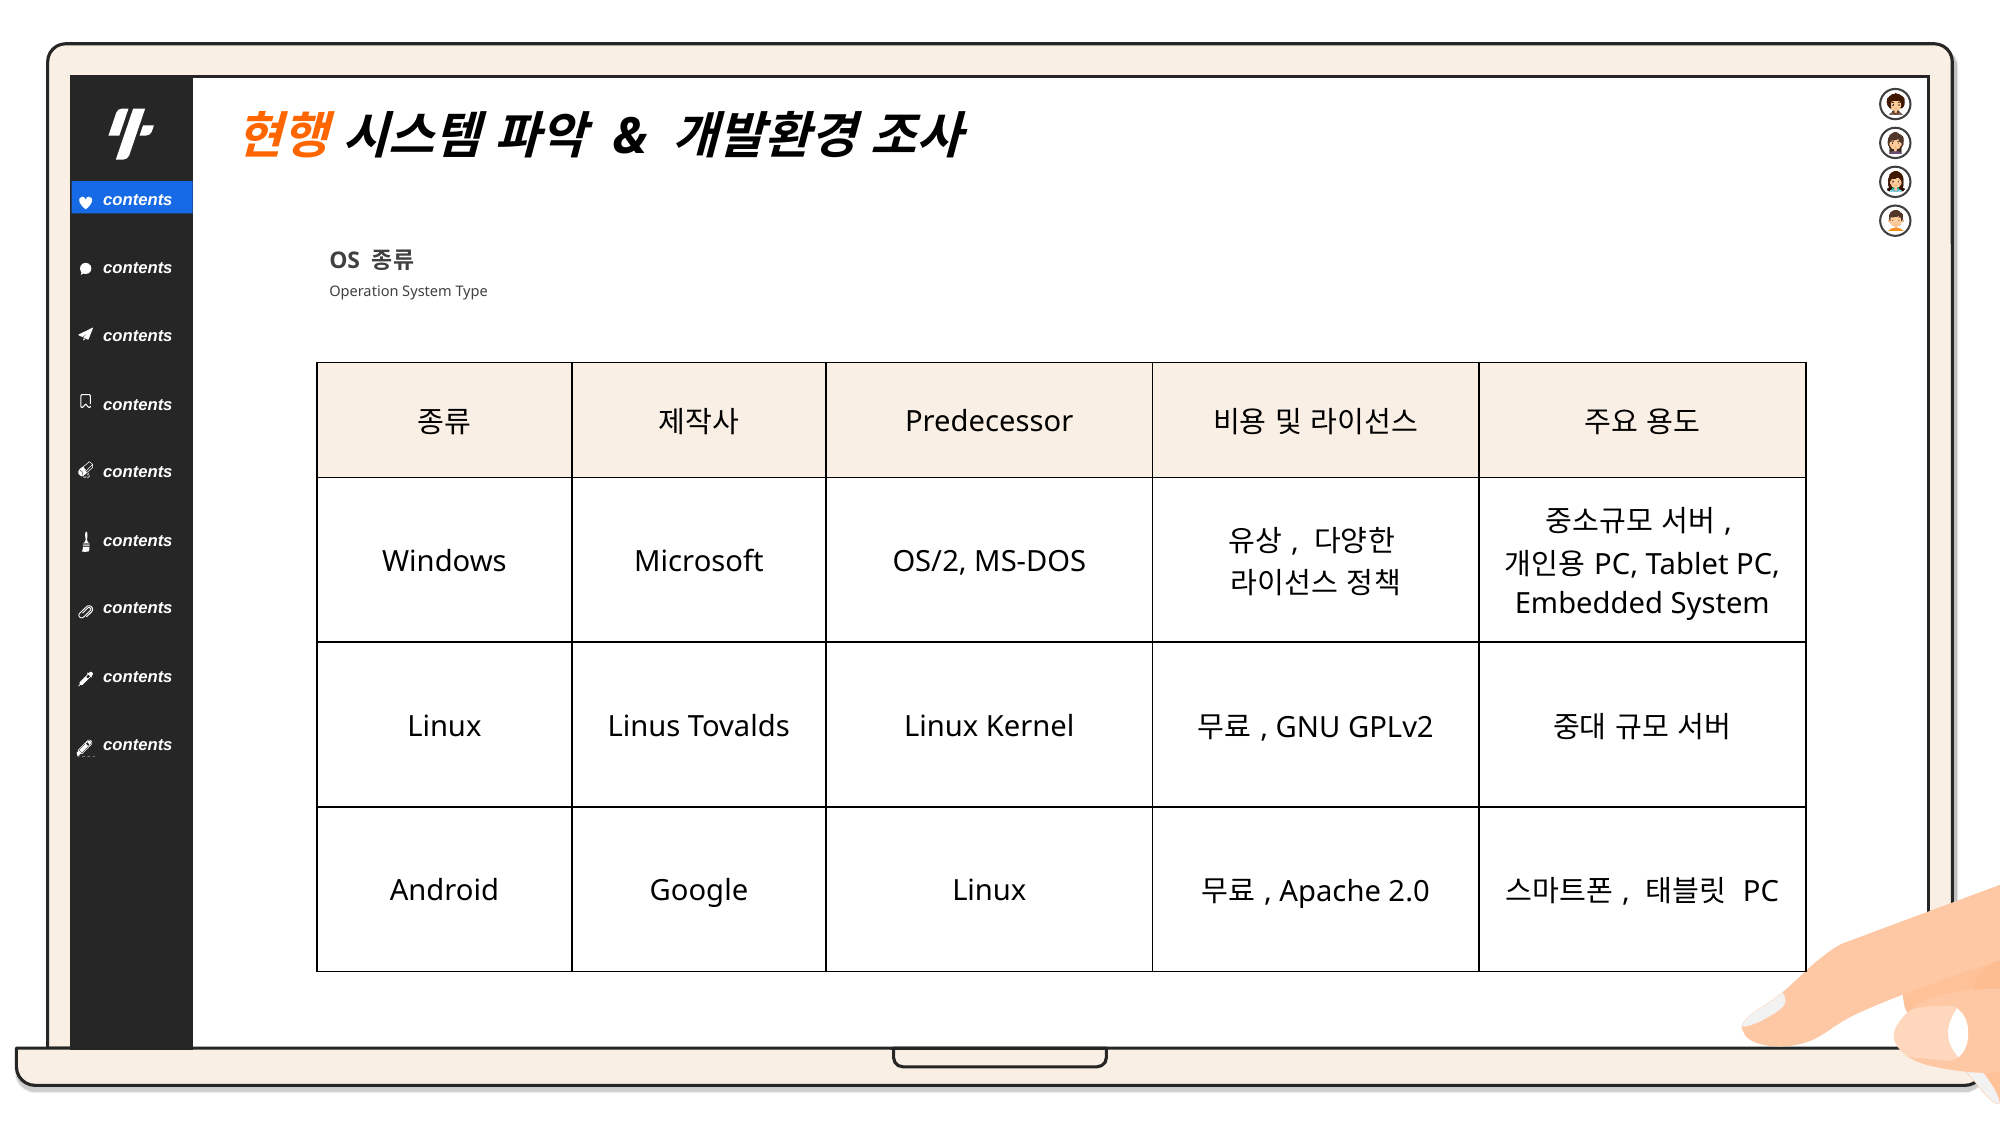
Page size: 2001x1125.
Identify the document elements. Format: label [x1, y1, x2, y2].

text_box [1880, 88, 1911, 236]
text_box [16, 43, 1984, 1086]
text_box [1754, 833, 2000, 1109]
